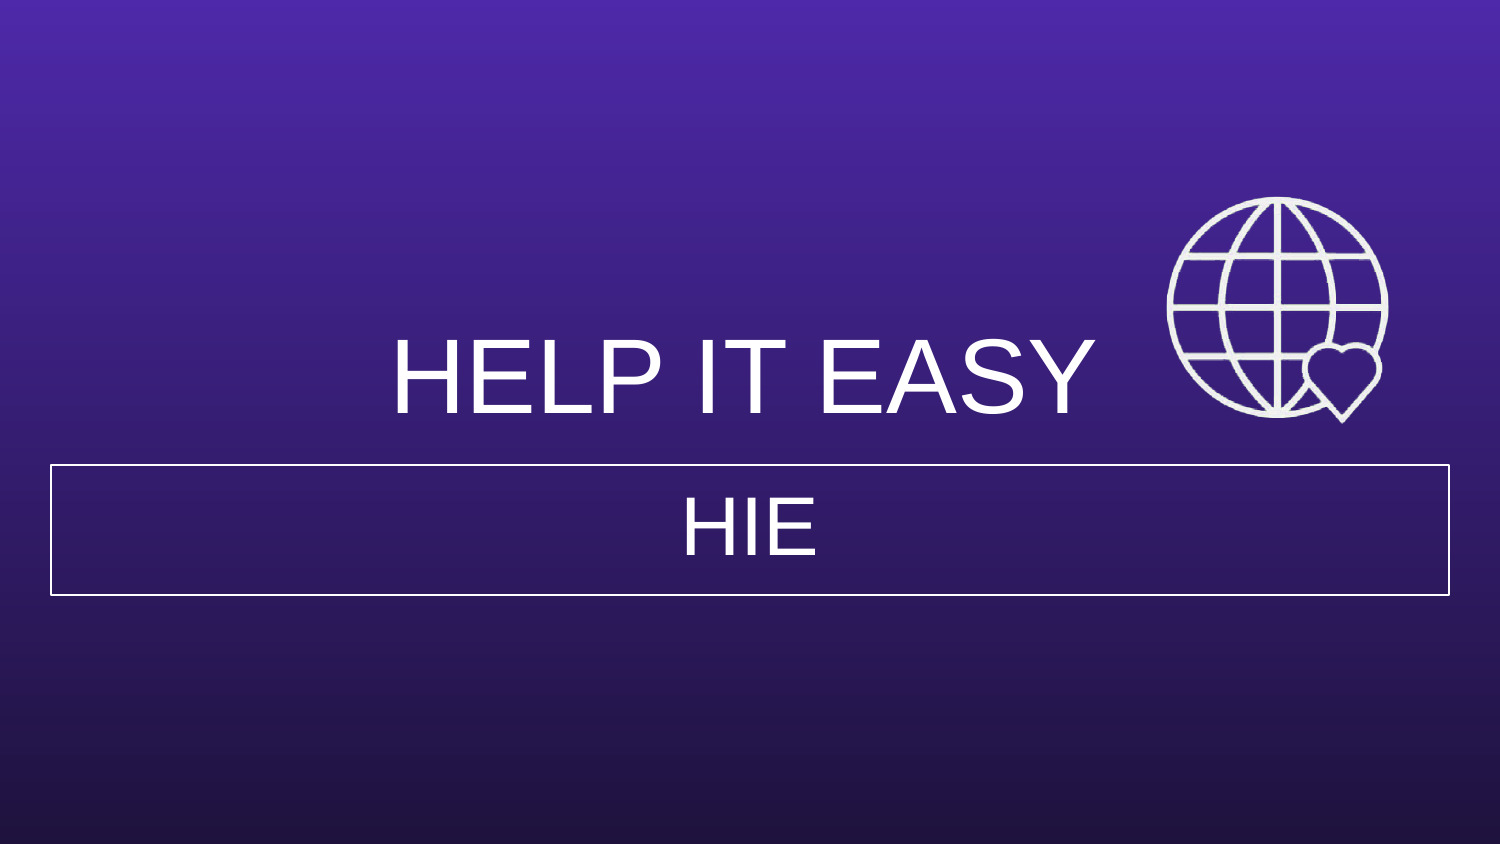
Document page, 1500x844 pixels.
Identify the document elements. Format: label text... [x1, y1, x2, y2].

picture [1111, 129, 1422, 452]
subtitle HIE [51, 464, 1449, 595]
title HELP IT EASY [210, 241, 1106, 452]
